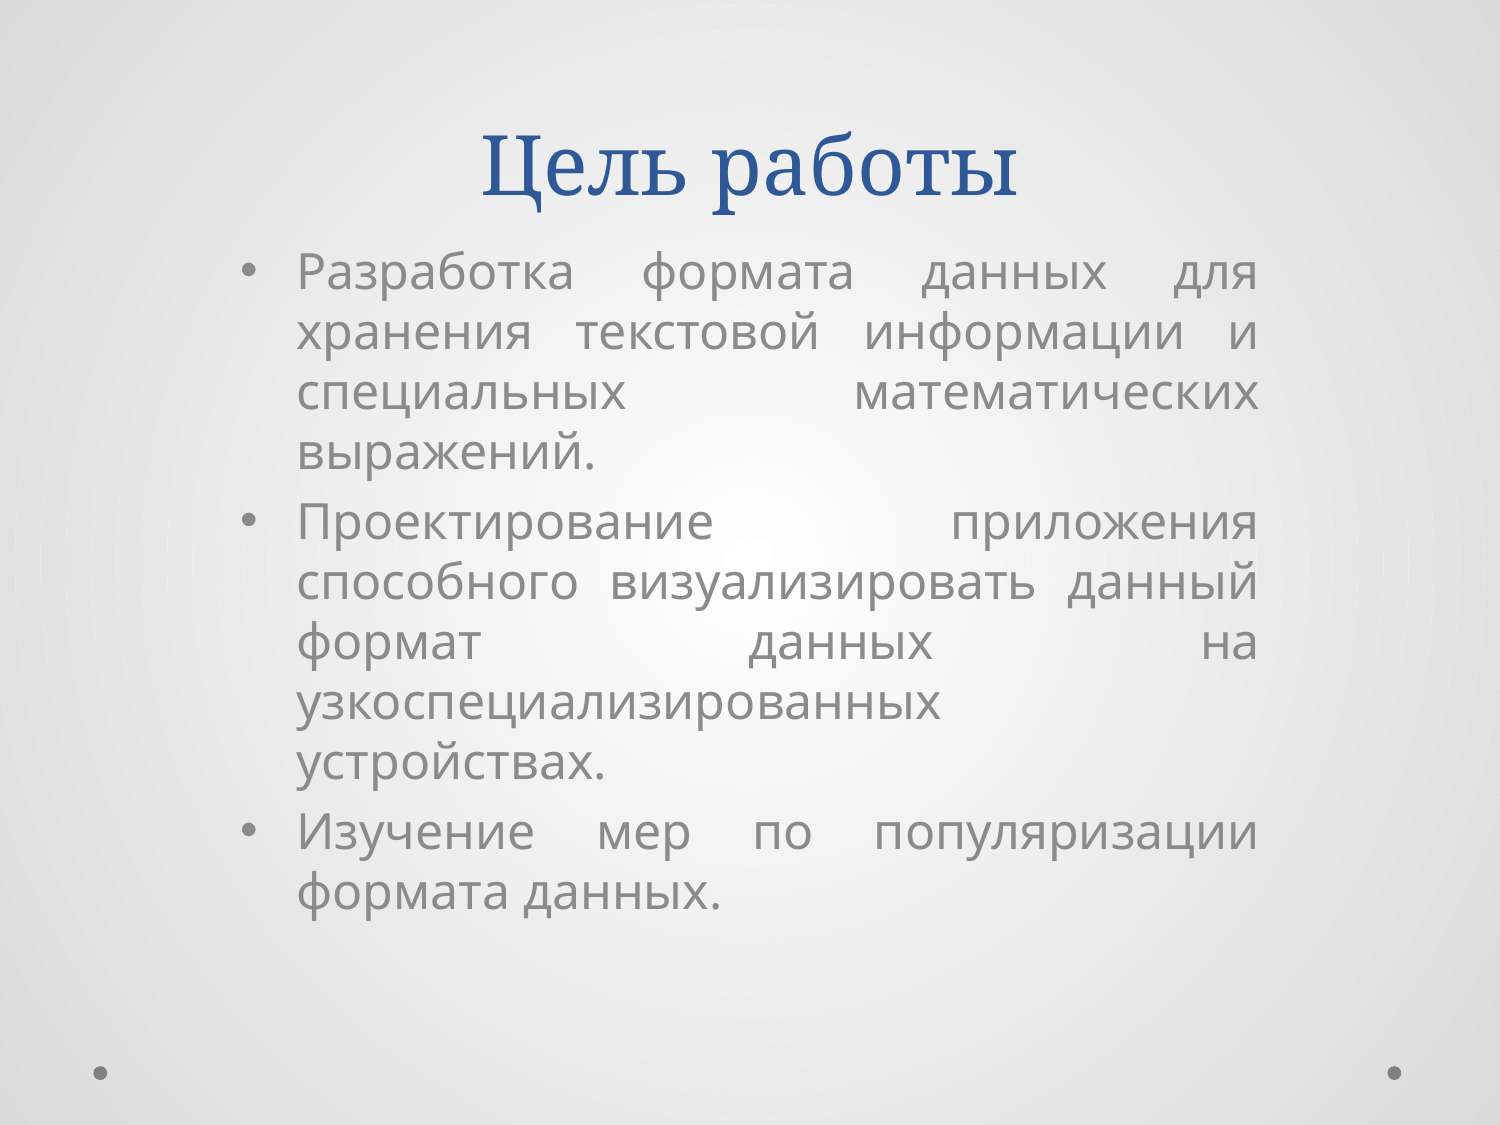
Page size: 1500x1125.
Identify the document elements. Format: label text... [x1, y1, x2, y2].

subtitle Разработка формата данных для хранения текстовой информации и специальных математических выражений. Проектирование приложения способного визуализировать данный формат данных на узкоспециализированных устройствах. Изучение мер по популяризации формата данных. [225, 231, 1275, 1013]
title Цель работы [112, 99, 1388, 220]
